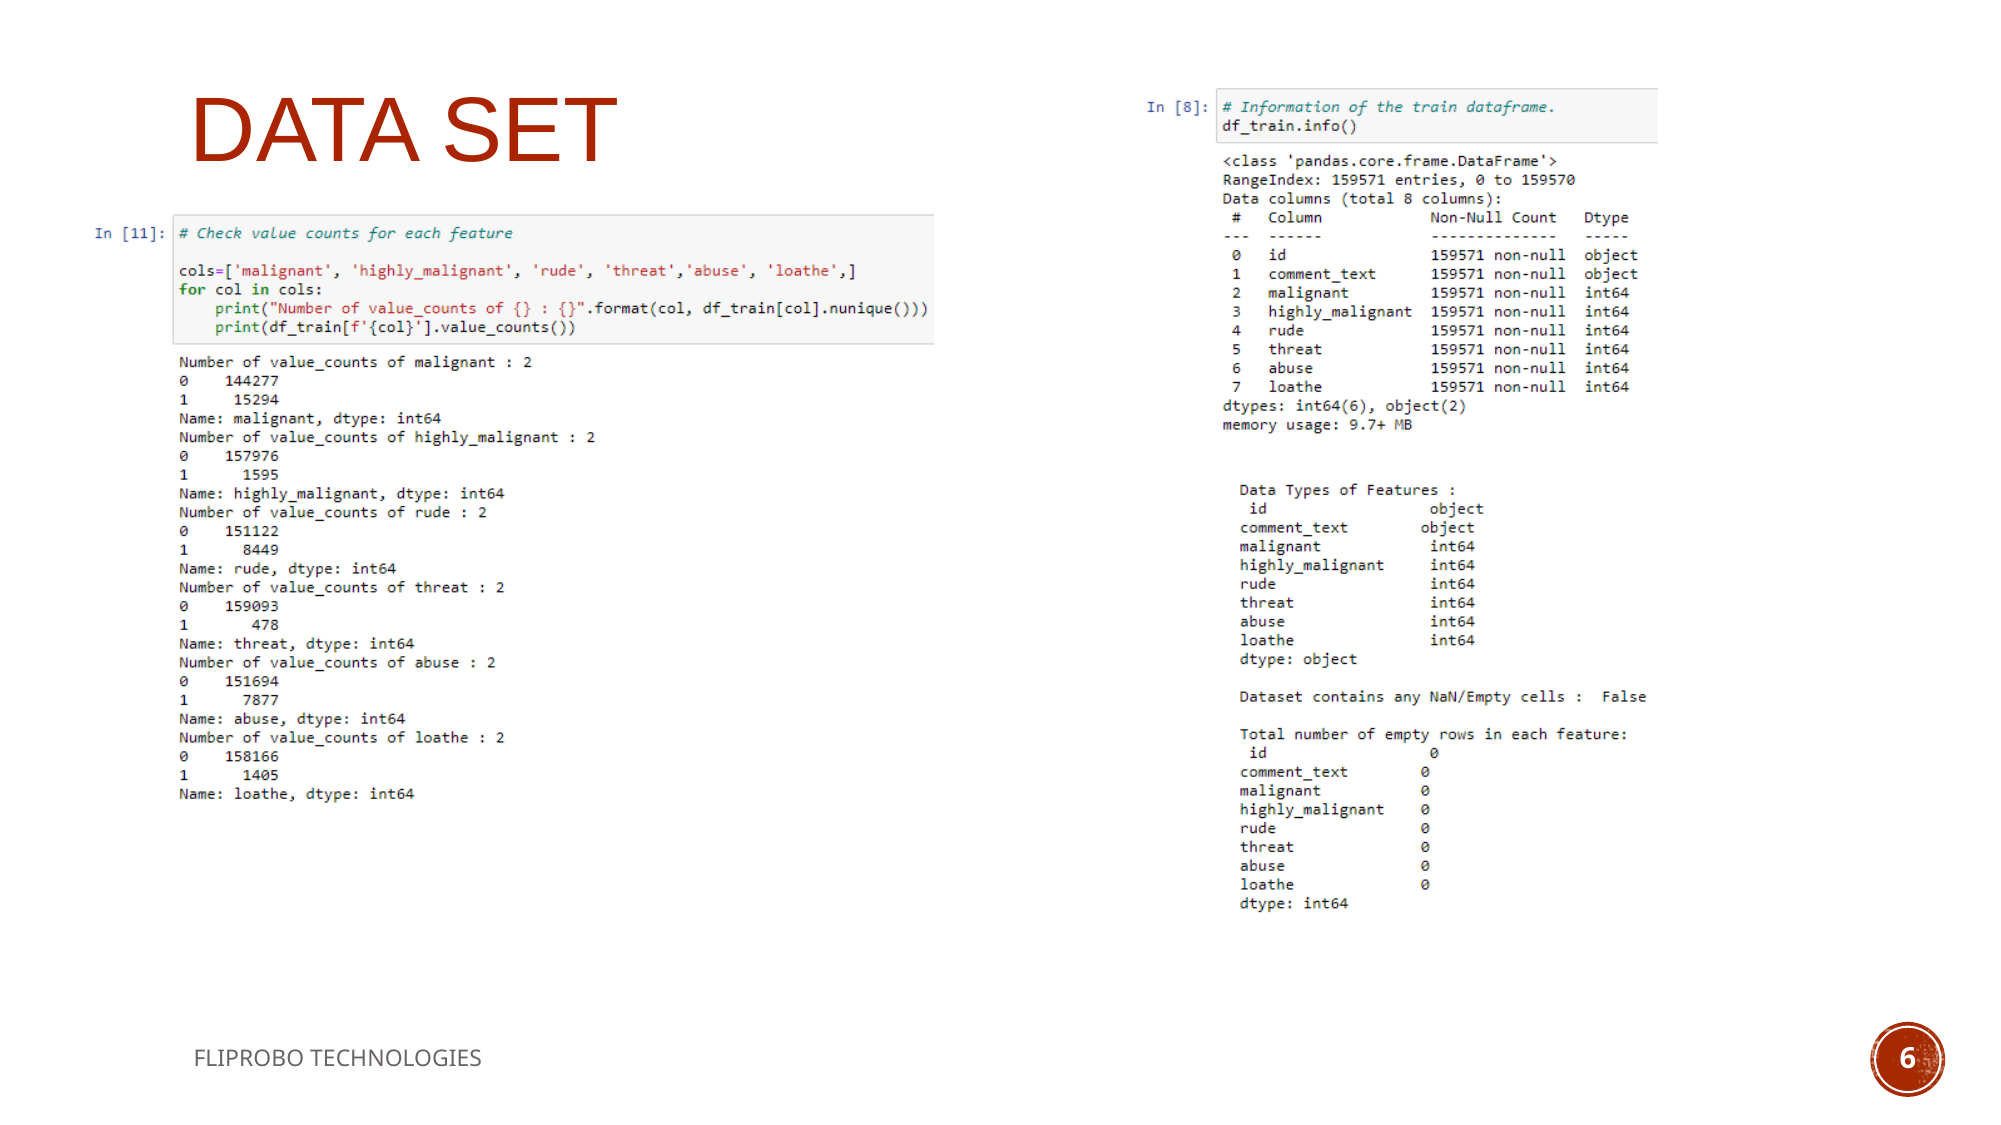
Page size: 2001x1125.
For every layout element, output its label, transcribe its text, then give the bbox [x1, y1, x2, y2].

picture [1141, 87, 1658, 441]
picture [95, 212, 934, 809]
footer FLIPROBO TECHNOLOGIES [178, 1028, 1217, 1089]
picture [1218, 470, 1658, 926]
slide_number 6 [1855, 1028, 1961, 1089]
title DATA SET [174, 0, 1825, 264]
